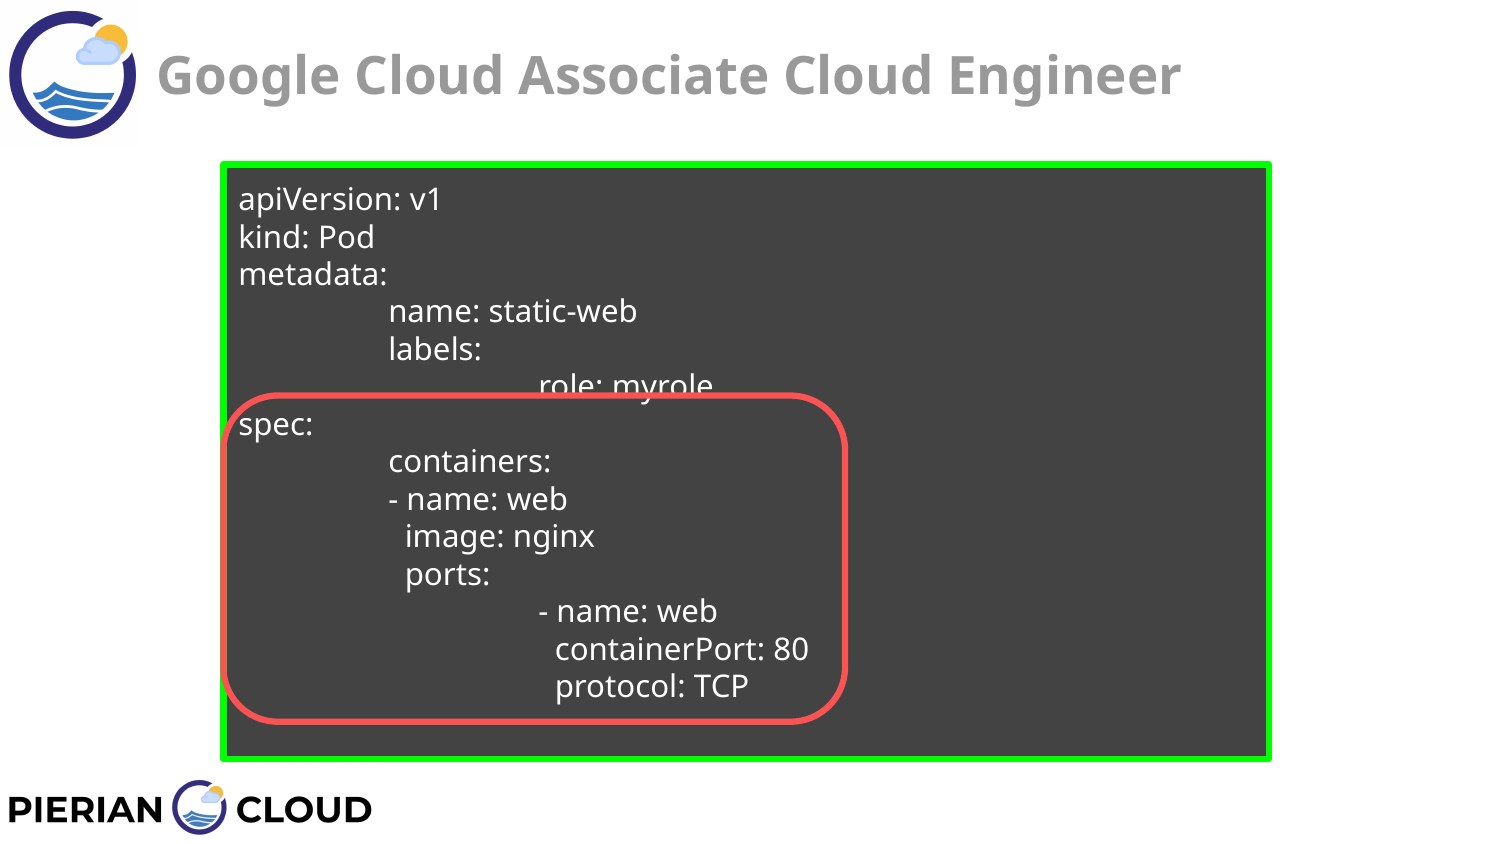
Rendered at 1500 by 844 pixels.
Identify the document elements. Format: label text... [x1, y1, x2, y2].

text_box apiVersion: v1 kind: Pod metadata: name: static-web labels: role: myrole spec: containers: - name: web image: nginx ports: - name: web containerPort: 80 protocol: TCP [223, 164, 1269, 760]
title Google Cloud Associate Cloud Engineer [146, 25, 1420, 120]
picture [0, 758, 375, 844]
picture [0, 0, 142, 146]
text_box [223, 395, 846, 722]
